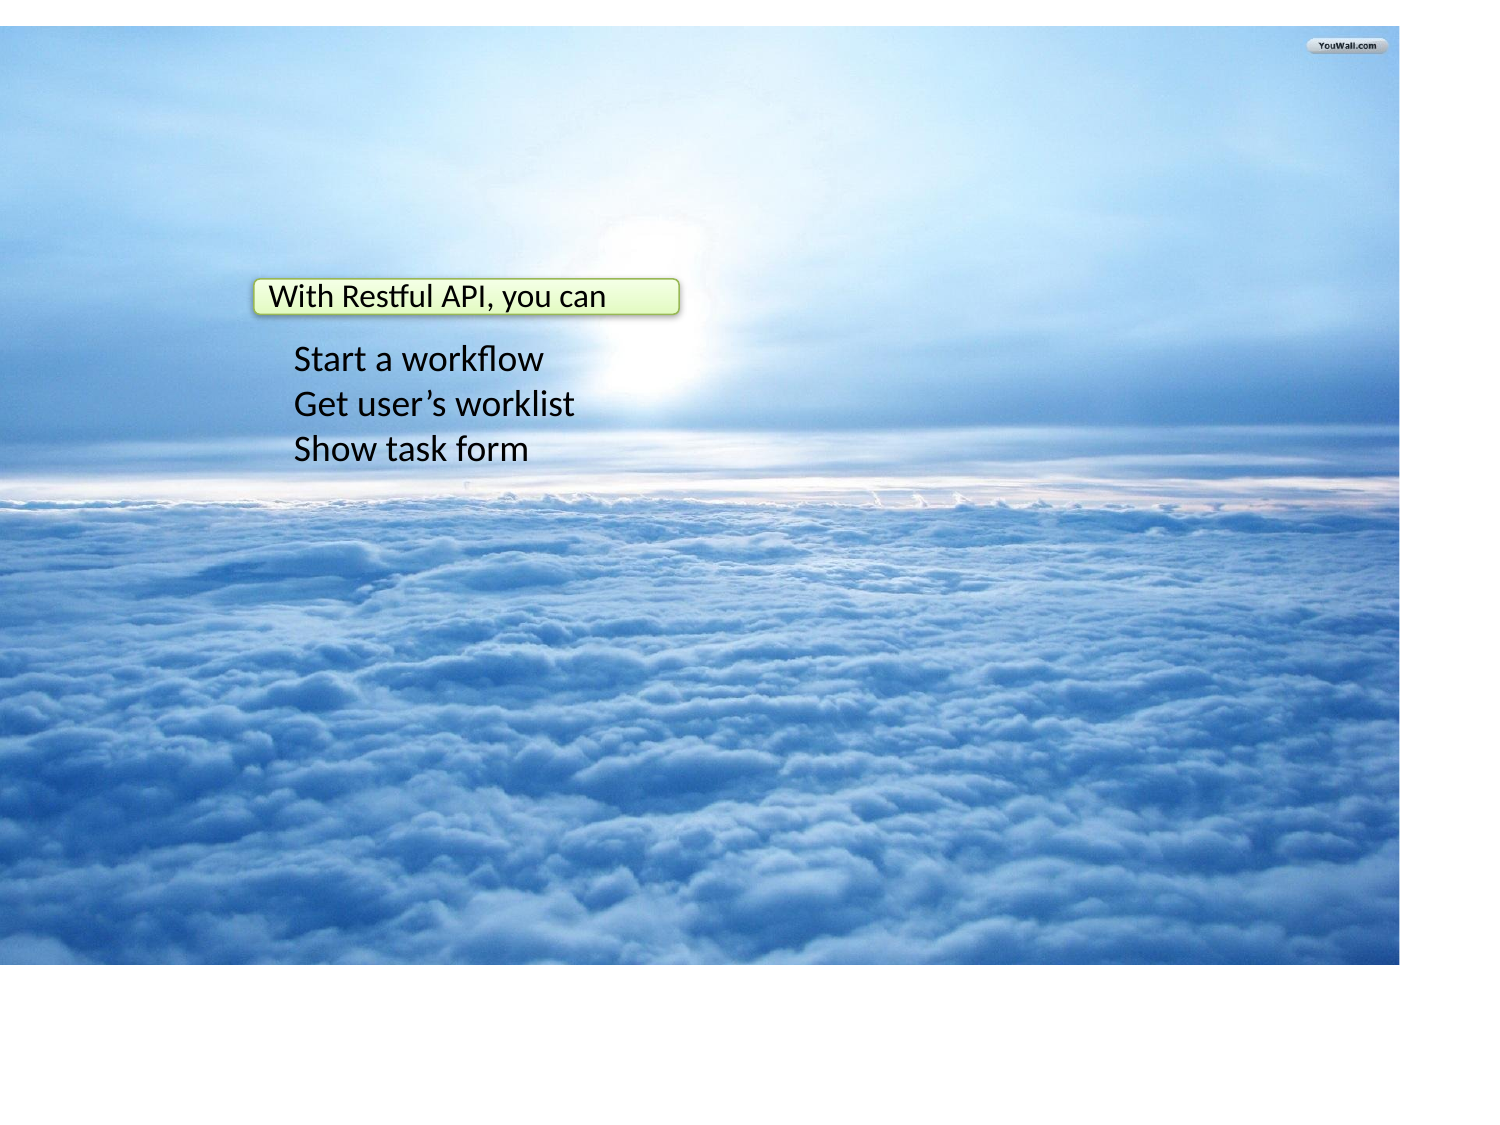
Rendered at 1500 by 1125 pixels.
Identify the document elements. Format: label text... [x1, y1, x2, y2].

text_box Start a workflow Get user’s worklist Show task form [279, 326, 591, 476]
text_box With Restful API, you can [253, 267, 680, 322]
picture [0, 26, 1400, 965]
